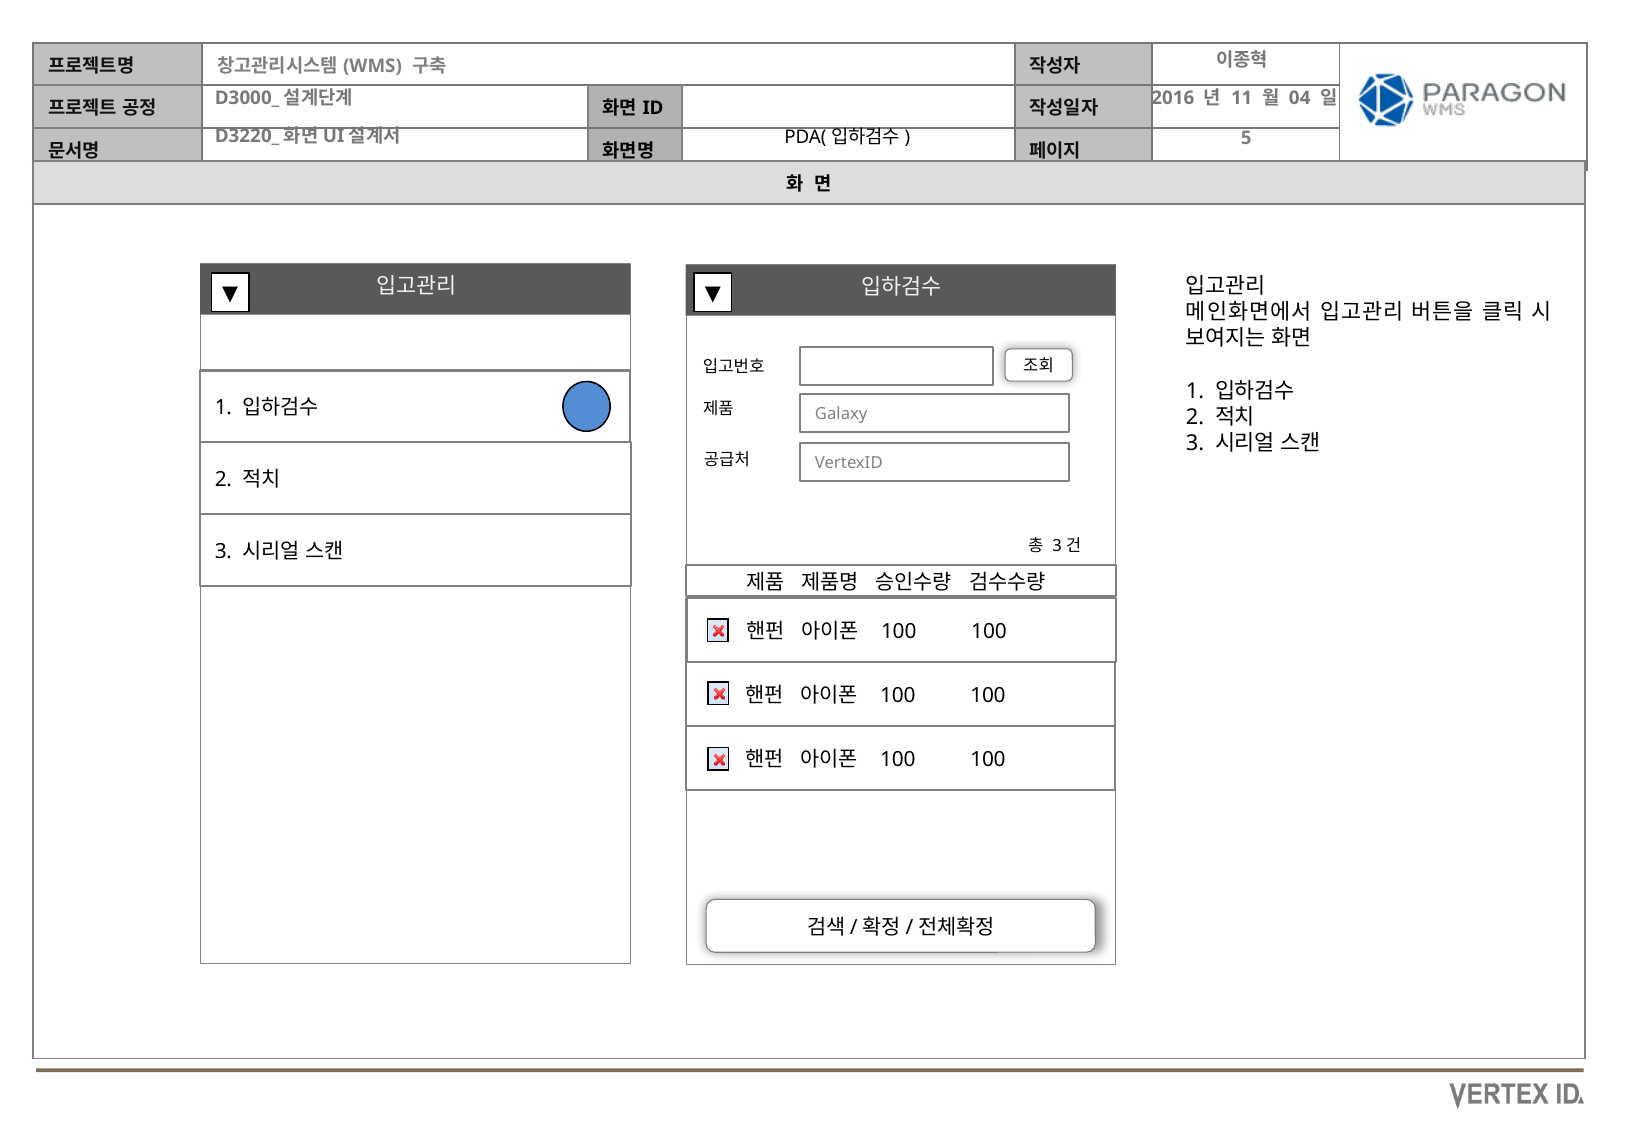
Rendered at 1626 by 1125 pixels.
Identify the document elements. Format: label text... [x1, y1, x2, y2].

text_box 총 3건 [1013, 527, 1097, 562]
text_box VertexID [798, 441, 1071, 483]
text_box 2016 년 11 월 04 일 [1126, 78, 1363, 116]
text_box [199, 588, 632, 965]
text_box 공급처 [689, 441, 766, 476]
text_box ▼ [211, 272, 250, 312]
text_box 검색/확정/전체확정 [704, 897, 1098, 955]
text_box 3. 시리얼 스캔 [198, 512, 633, 588]
text_box 입고번호 [688, 348, 789, 384]
text_box 입고관리 [202, 264, 631, 306]
text_box 제품 [688, 390, 750, 426]
text_box [562, 381, 611, 432]
text_box PLT ID [998, 341, 1080, 387]
text_box [684, 664, 1118, 966]
text_box 입하검수 [688, 265, 1116, 307]
text_box 조회 [1003, 346, 1075, 384]
text_box [684, 263, 1118, 318]
text_box [798, 345, 995, 387]
text_box 핸펀 아이폰 100 100 [684, 724, 1117, 792]
picture [708, 682, 728, 705]
text_box 핸펀 아이폰 100 100 [684, 660, 1117, 724]
text_box 핸펀 아이폰 100 100 [684, 596, 1118, 664]
text_box 입고관리 메인화면에서 입고관리 버튼을 클릭 시 보여지는 화면 1. 입하검수 2. 적치 3. 시리얼 스캔 [1171, 264, 1568, 463]
text_box [199, 317, 632, 368]
picture [708, 748, 728, 770]
text_box 1. 입하검수 [198, 368, 632, 440]
picture [708, 619, 728, 642]
picture [1354, 72, 1572, 129]
text_box PDA(입하검수) [683, 117, 1011, 155]
text_box PLT ID [699, 892, 1110, 960]
text_box 제품 제품명 승인수량 검수수량 [684, 563, 1118, 596]
text_box 이종혁 [1123, 39, 1361, 78]
text_box 2. 적치 [198, 440, 633, 512]
text_box ▼ [693, 272, 732, 312]
text_box [684, 318, 1118, 563]
text_box [198, 262, 632, 317]
text_box Galaxy [798, 392, 1071, 434]
